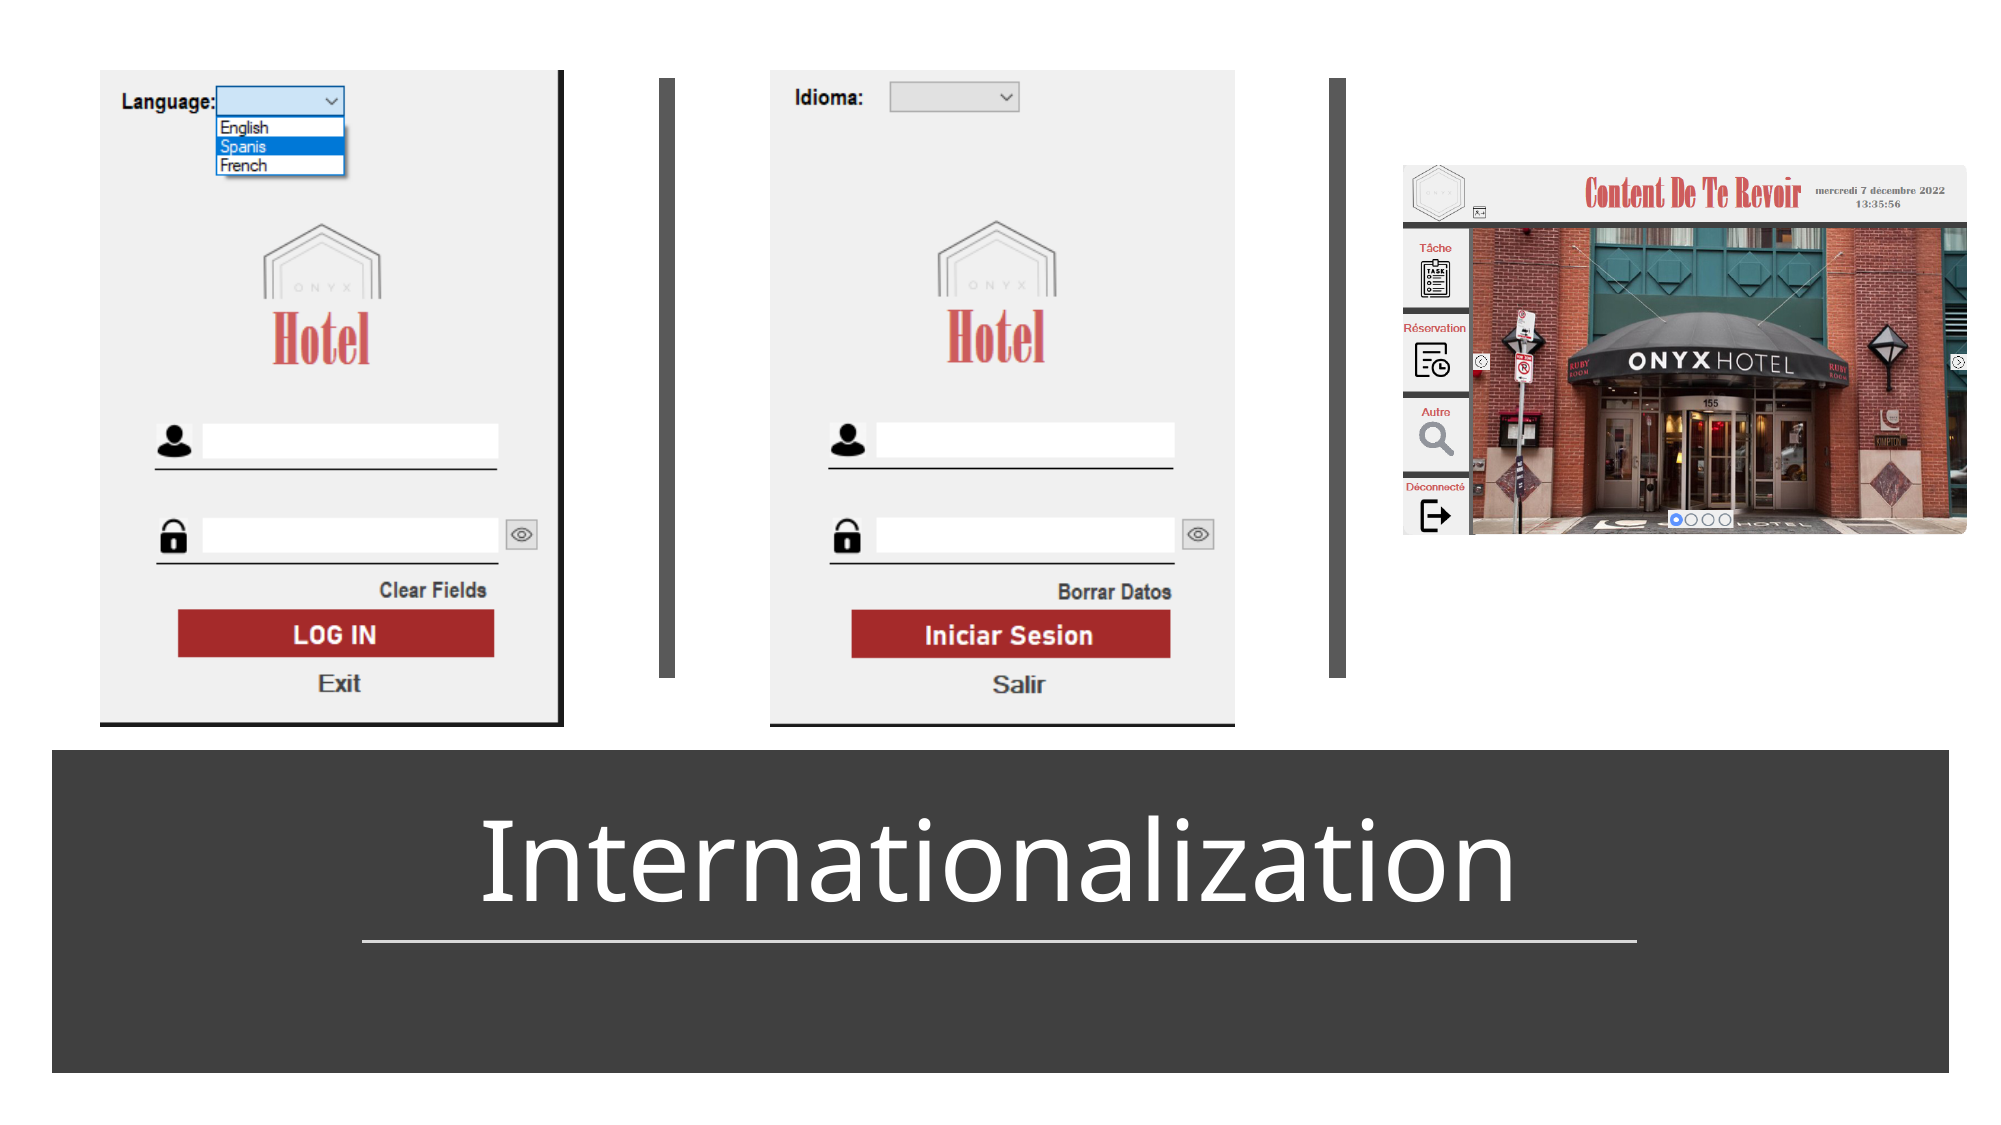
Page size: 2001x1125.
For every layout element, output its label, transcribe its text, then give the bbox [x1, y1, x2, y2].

text_box [61, 759, 1939, 1064]
picture [99, 70, 564, 727]
picture [1403, 165, 1967, 535]
title Internationalization [86, 780, 1914, 933]
picture [769, 70, 1235, 727]
